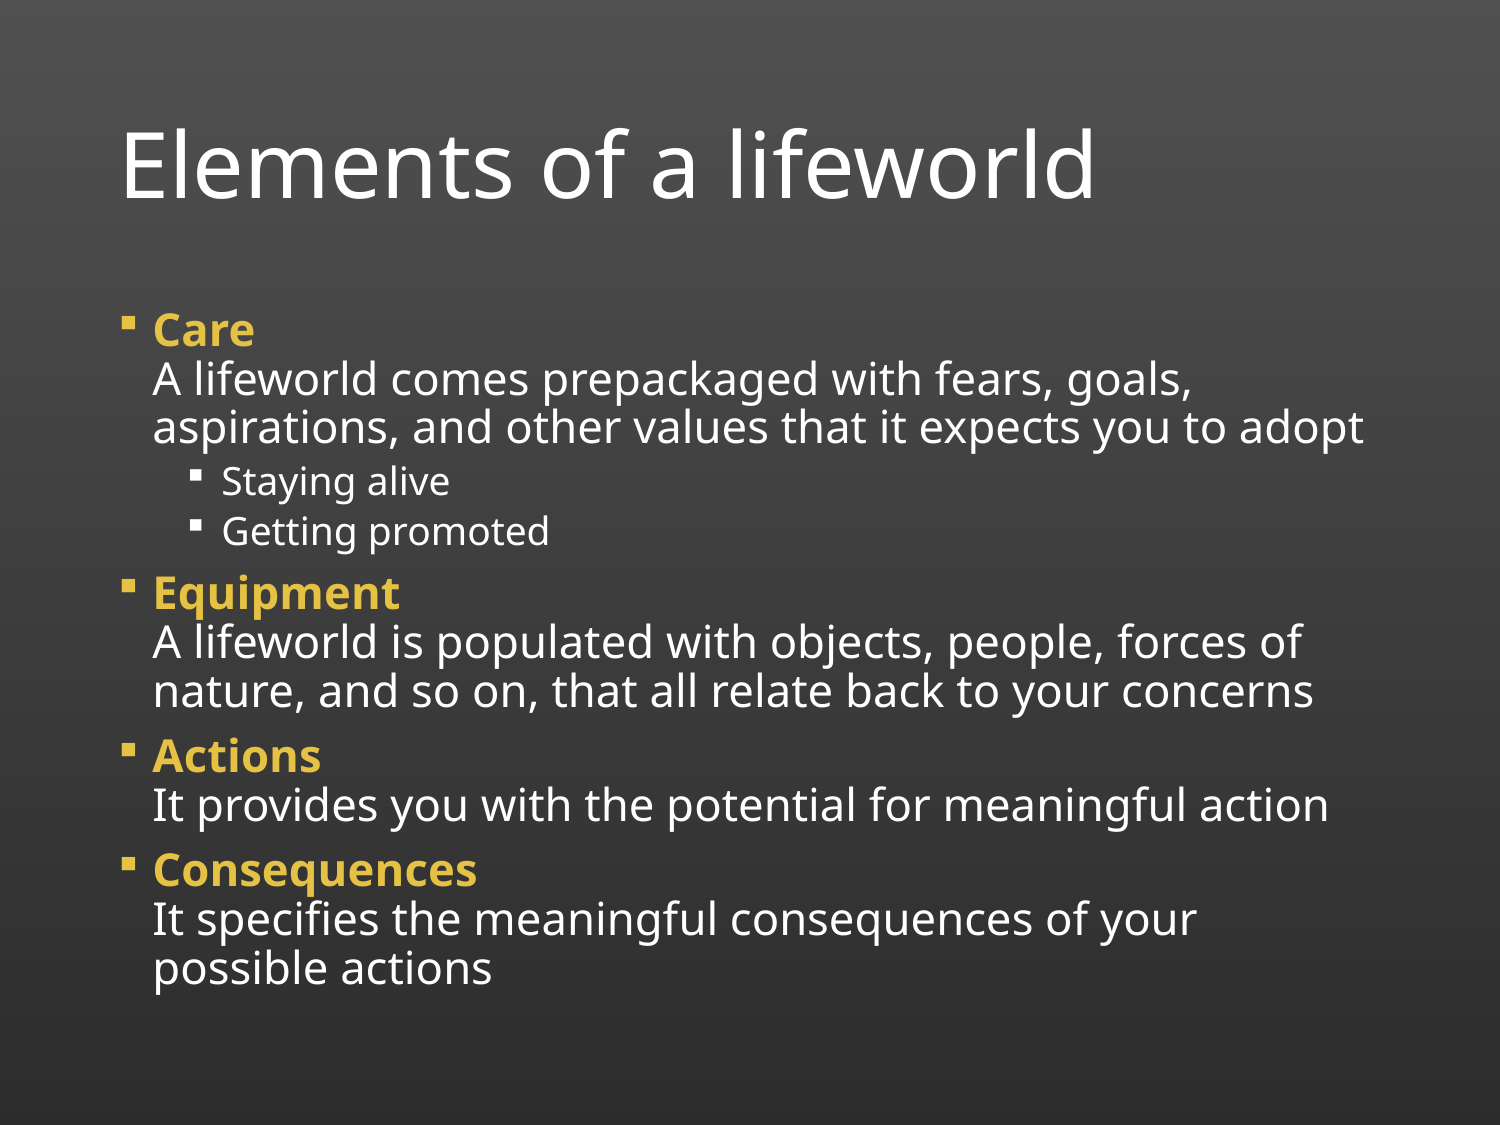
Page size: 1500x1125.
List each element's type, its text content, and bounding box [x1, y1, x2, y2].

title Elements of a lifeworld [103, 59, 1397, 278]
list Care A lifeworld comes prepackaged with fears, goals, aspirations, and other values that it expects you to adopt Staying alive Getting promoted Equipment A lifeworld is populated with objects, people, forces of nature, and so on, that all relate back to your concerns Actions It provides you with the potential for meaningful action Consequences It specifies the meaningful consequences of your possible actions [103, 299, 1397, 1014]
